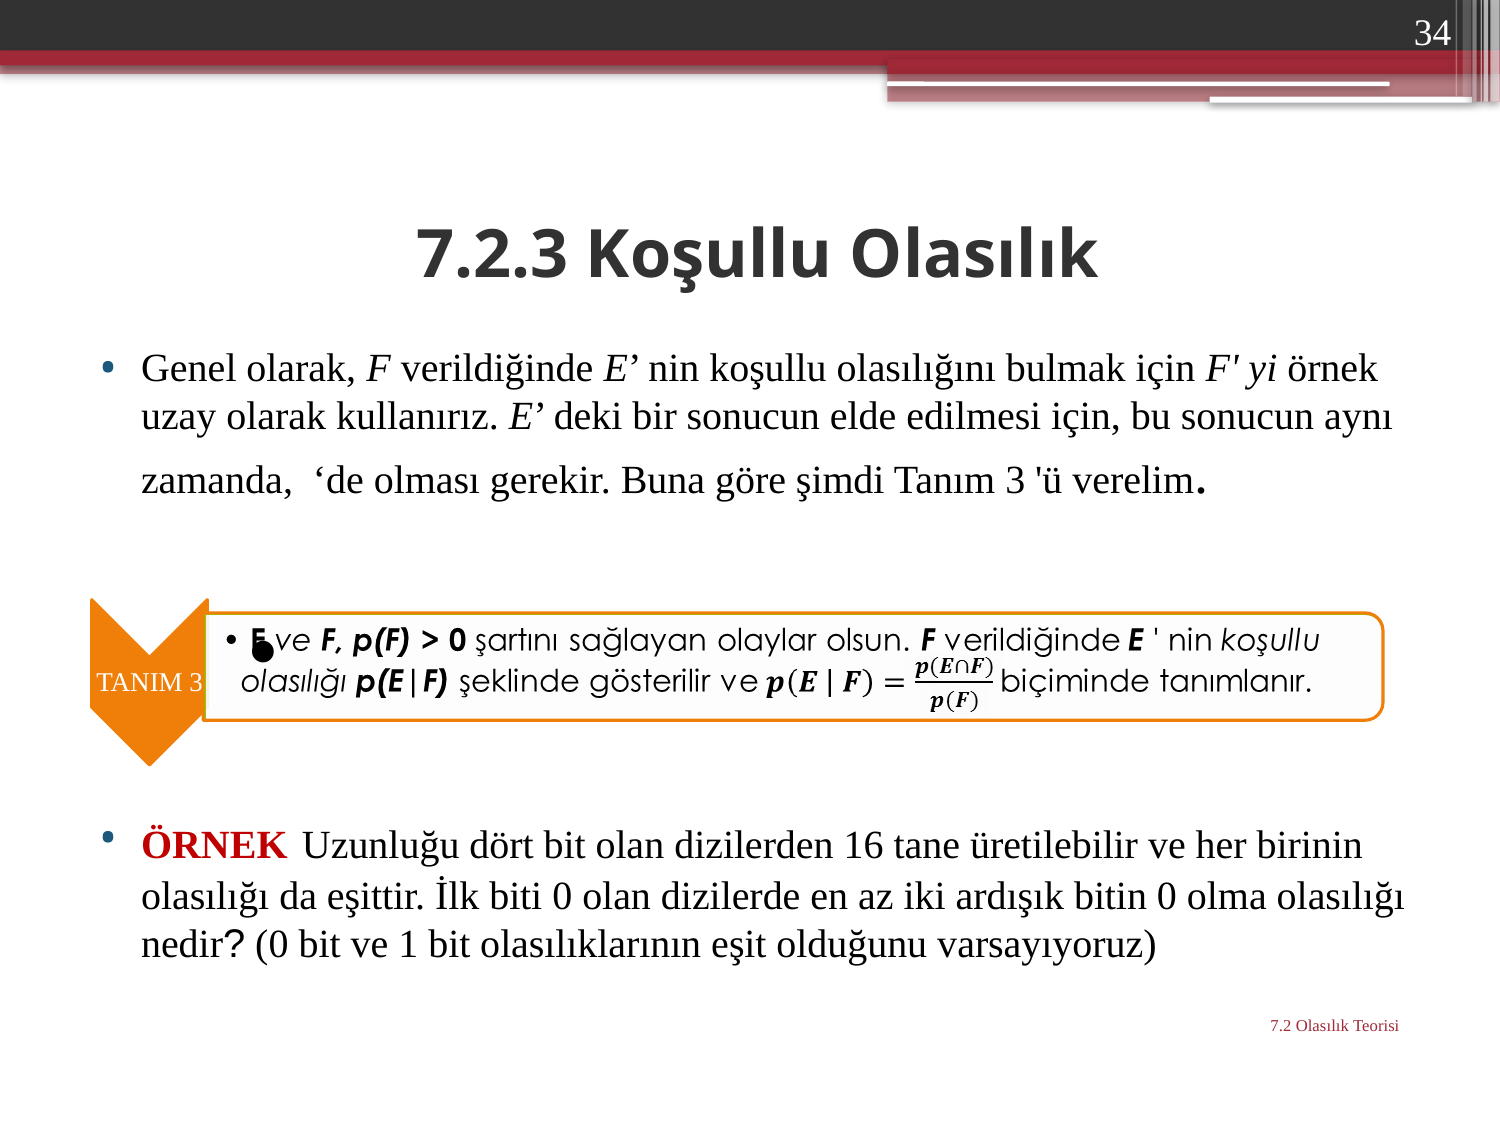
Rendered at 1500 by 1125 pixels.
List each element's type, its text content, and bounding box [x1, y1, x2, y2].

list Genel olarak, F verildiğinde E’ nin koşullu olasılığını bulmak için F' yi örnek uzay olarak kullanırız. E’ deki bir sonucun elde edilmesi için, bu sonucun aynı zamanda, ‘de olması gerekir. Buna göre şimdi Tanım 3 'ü verelim. ÖRNEK Uzunluğu dört bit olan dizilerden 16 tane üretilebilir ve her birinin olasılığı da eşittir. İlk biti 0 olan dizilerde en az iki ardışık bitin 0 olma olasılığı nedir? (0 bit ve 1 bit olasılıklarının eşit olduğunu varsayıyoruz) [68, 334, 1423, 1050]
slide_number 34 [1341, 0, 1466, 61]
footer 7.2 Olasılık Teorisi [844, 1007, 1419, 1068]
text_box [91, 599, 1388, 766]
title 7.2.3 Koşullu Olasılık [181, 192, 1334, 309]
